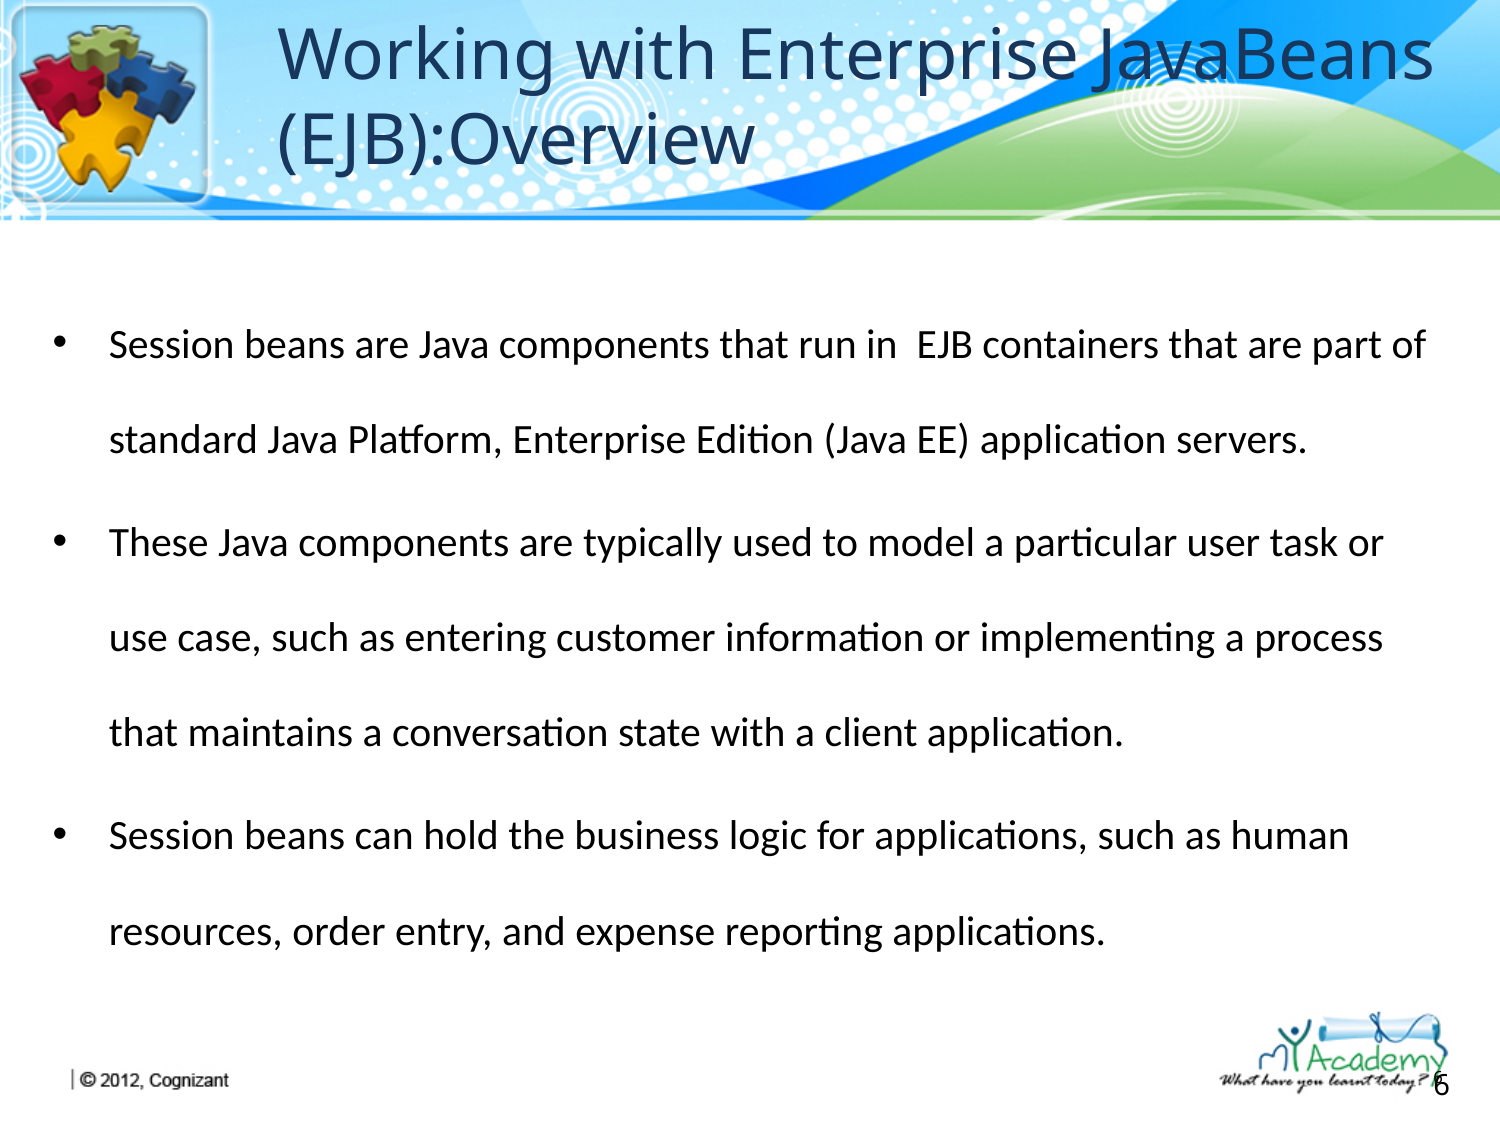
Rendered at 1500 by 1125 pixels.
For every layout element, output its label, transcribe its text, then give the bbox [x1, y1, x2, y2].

title Working with Enterprise JavaBeans (EJB):Overview [262, 0, 1500, 188]
list Session beans are Java components that run in EJB containers that are part of standard Java Platform, Enterprise Edition (Java EE) application servers. These Java components are typically used to model a particular user task or use case, such as entering customer information or implementing a process that maintains a conversation state with a client application. Session beans can hold the business logic for applications, such as human resources, order entry, and expense reporting applications. [37, 263, 1463, 1076]
text_box 6 [1418, 1059, 1492, 1112]
picture [0, 0, 1500, 1125]
